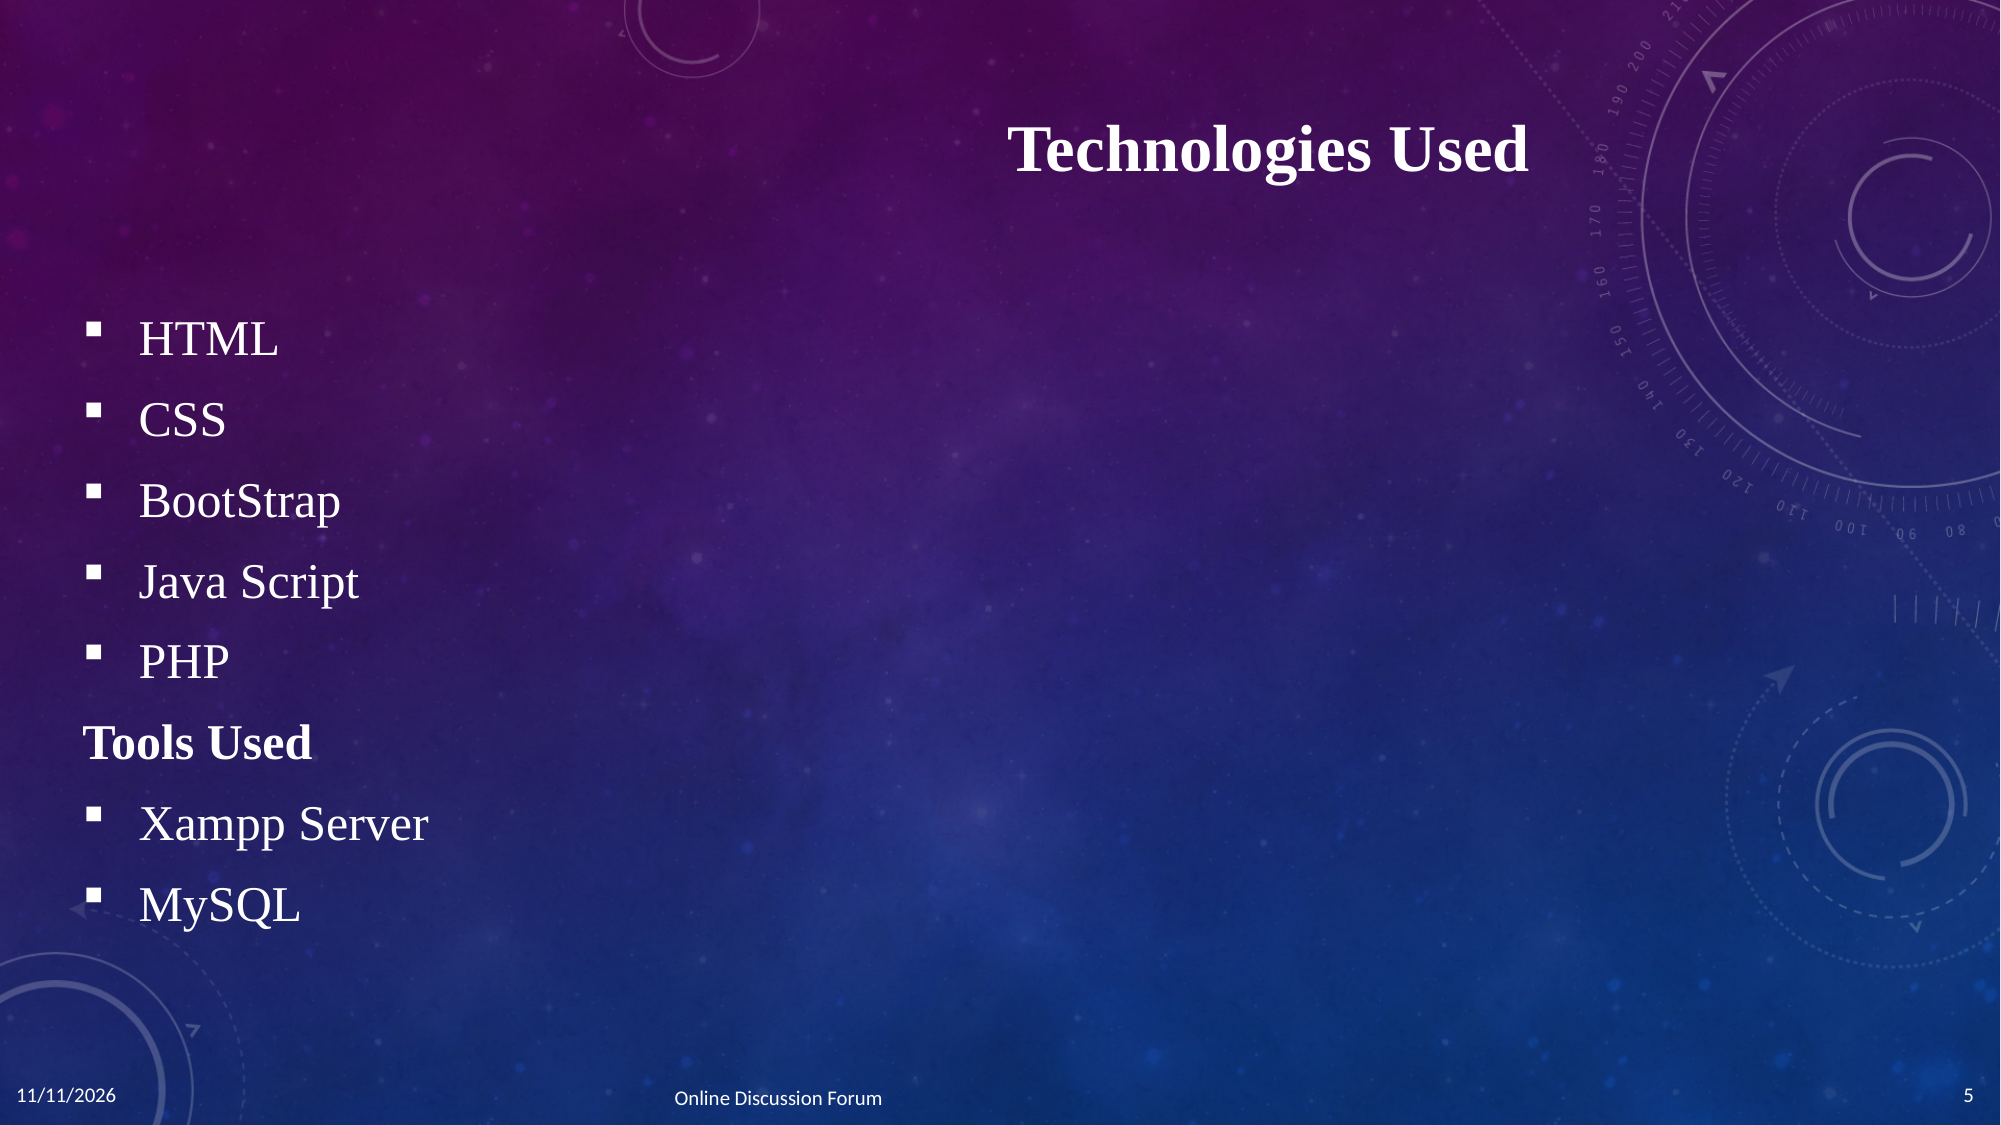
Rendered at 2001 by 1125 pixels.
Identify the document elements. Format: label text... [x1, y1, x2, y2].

footer Online Discussion Forum [659, 1066, 1944, 1125]
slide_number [0, 1062, 132, 1125]
slide_number 5 [1898, 1062, 1989, 1125]
picture [0, 0, 2001, 1125]
title Technologies Used [92, 0, 1755, 261]
list HTML CSS BootStrap Java Script PHP Tools Used Xampp Server MySQL [67, 298, 1730, 963]
